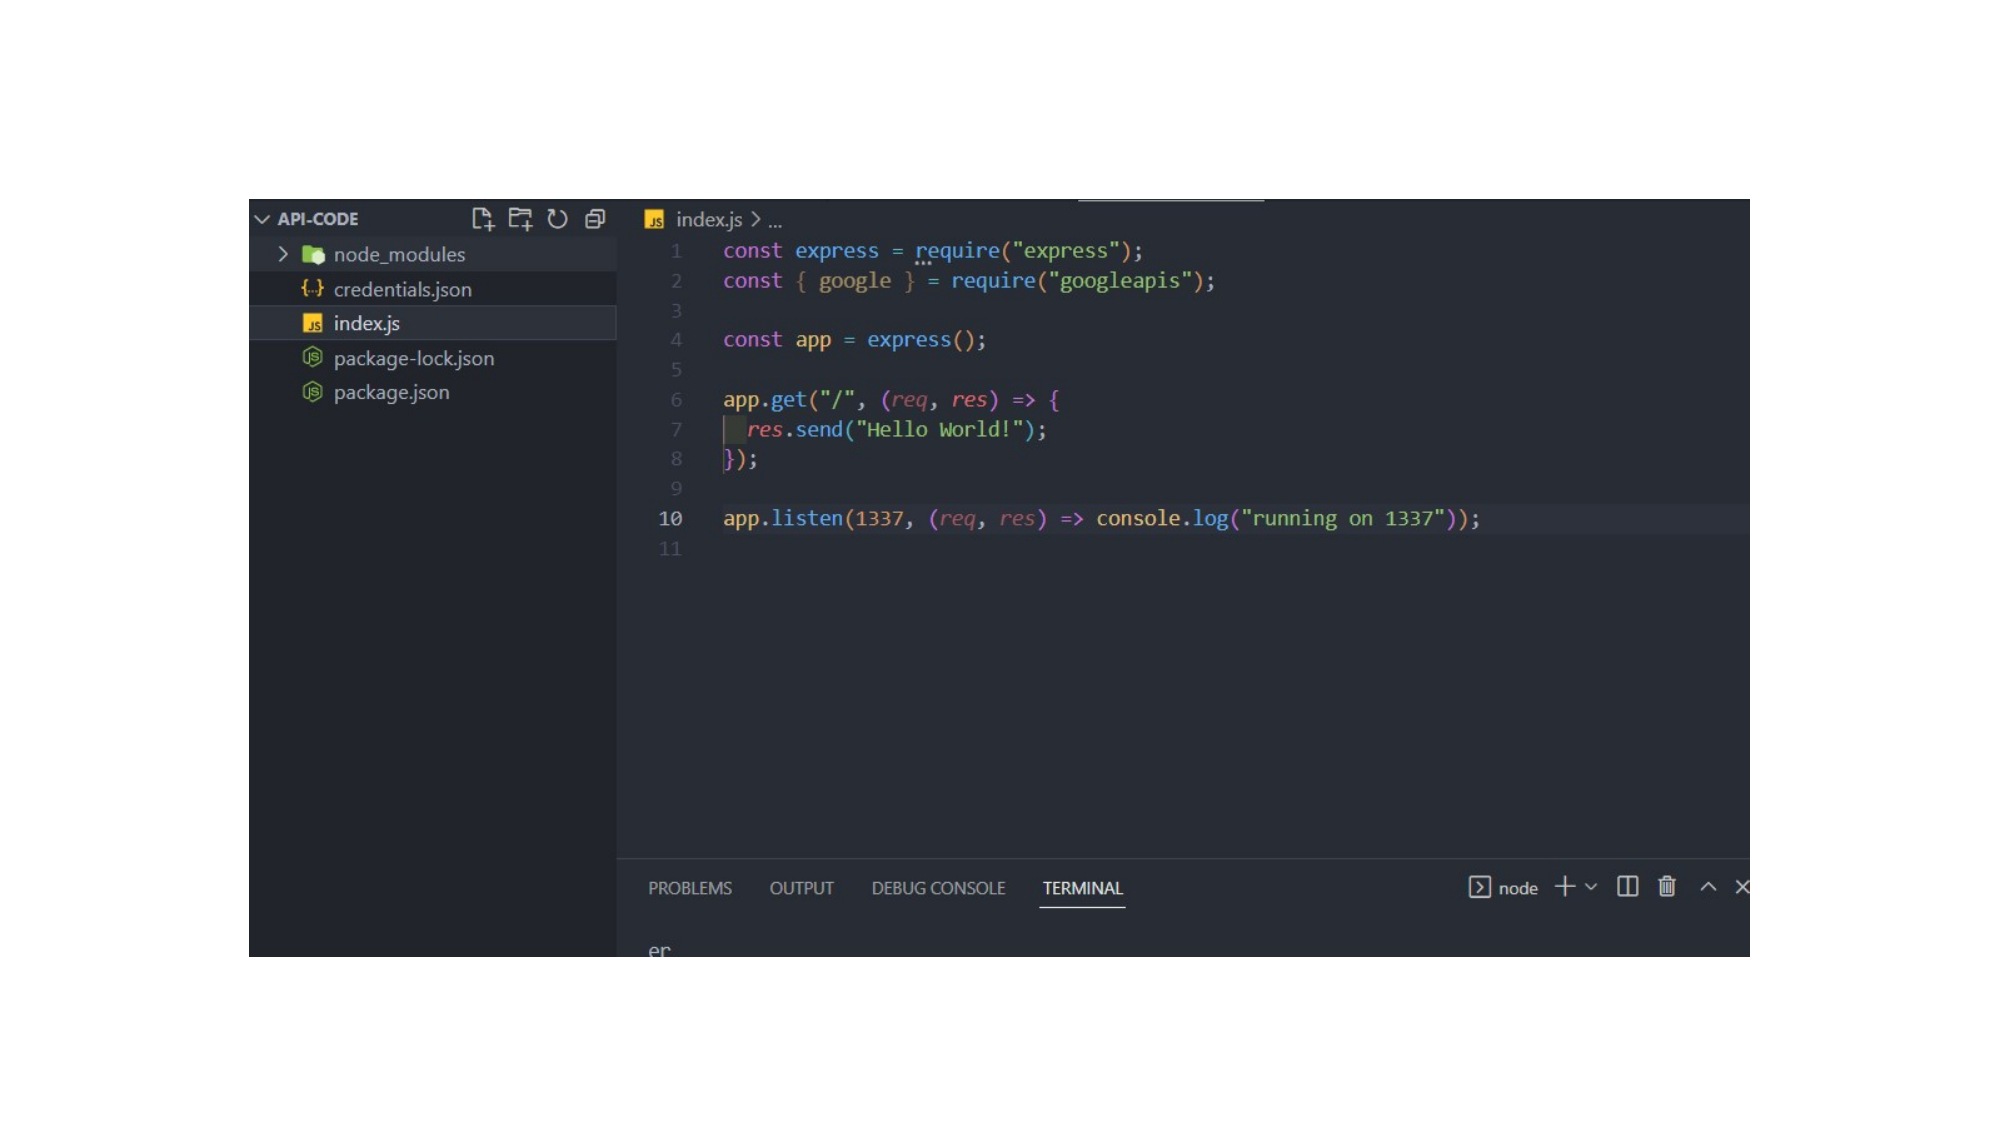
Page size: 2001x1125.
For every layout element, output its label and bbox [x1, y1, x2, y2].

list [249, 199, 1750, 957]
